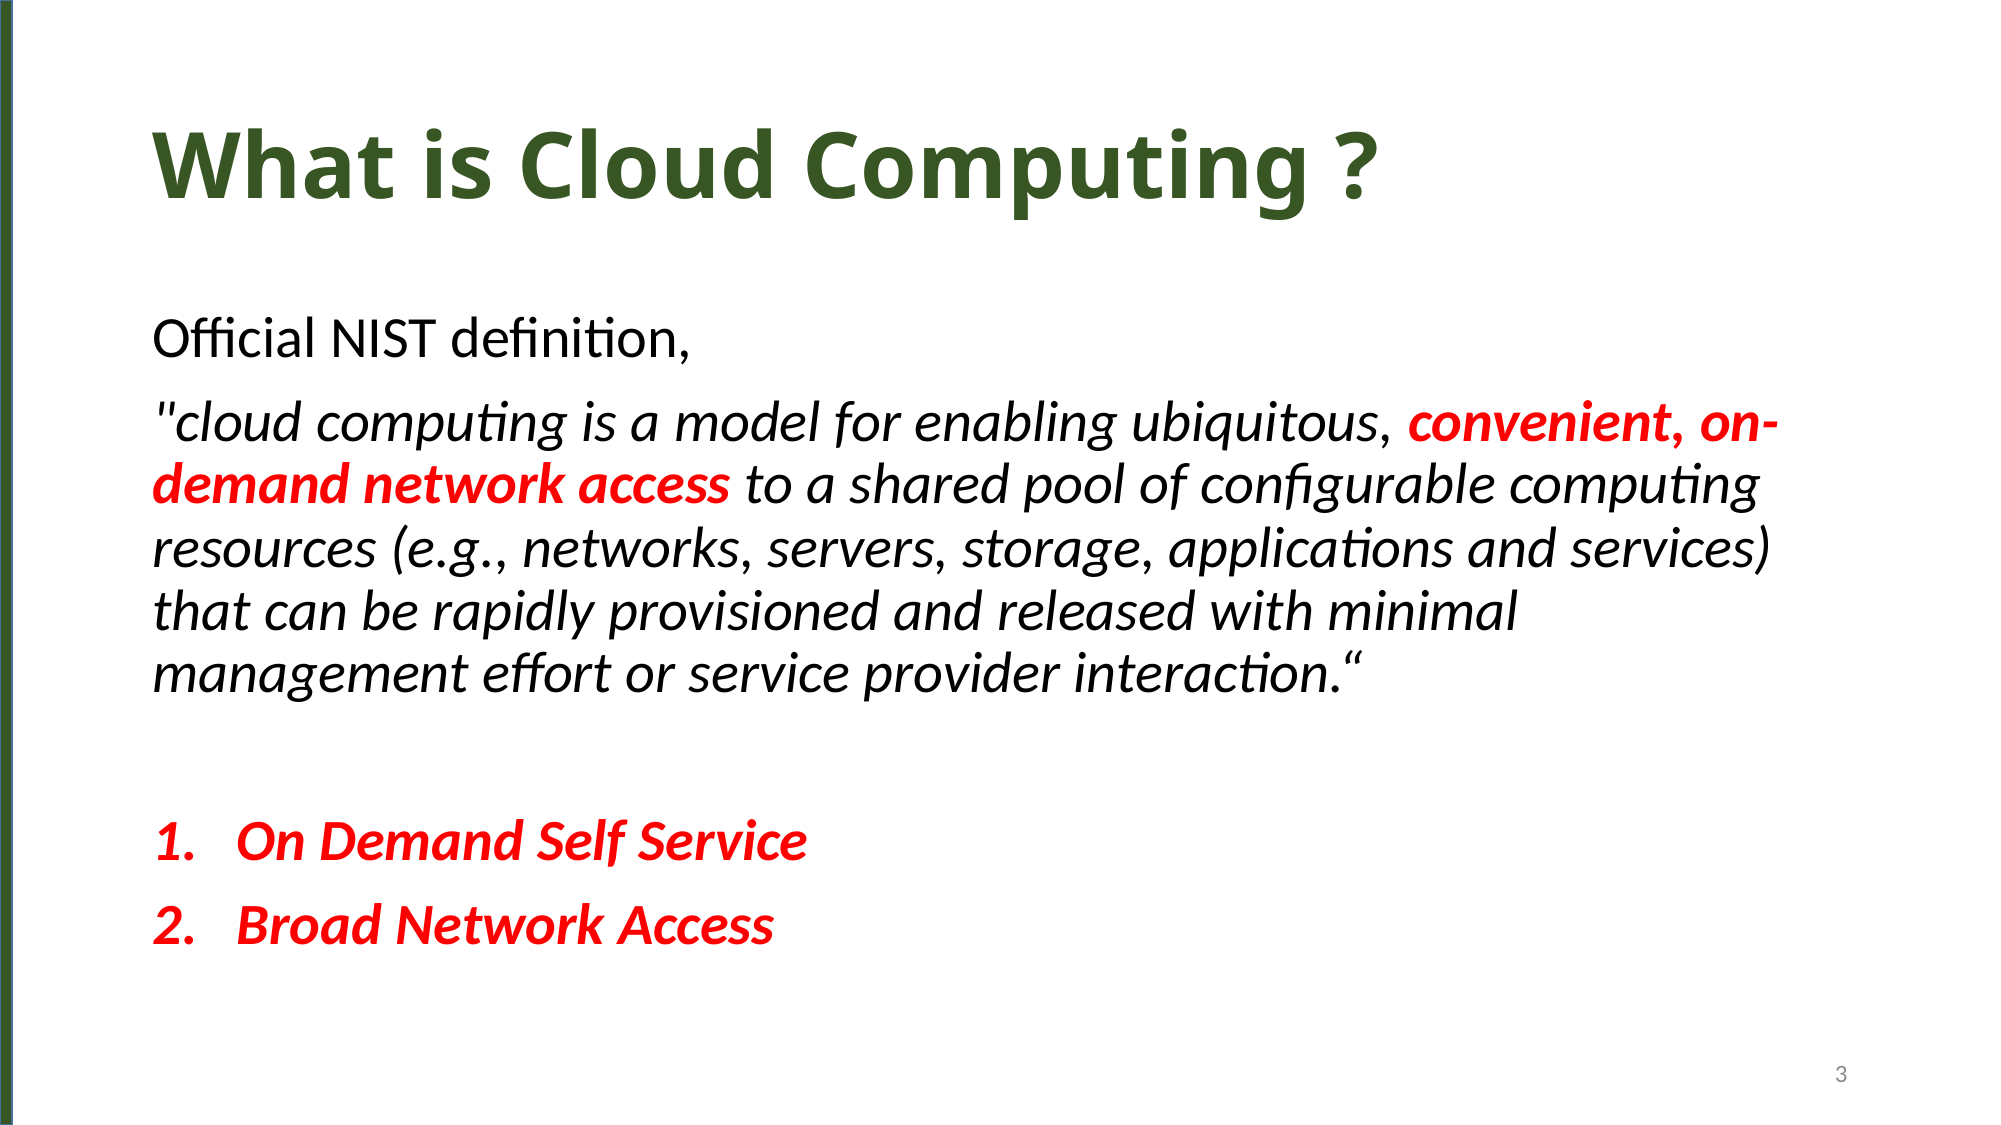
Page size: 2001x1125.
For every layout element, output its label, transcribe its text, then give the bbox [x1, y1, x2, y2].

slide_number 3 [1412, 1042, 1863, 1103]
title What is Cloud Computing ? [137, 59, 1863, 278]
text_box [0, 0, 13, 1125]
list Official NIST definition, "cloud computing is a model for enabling ubiquitous, convenient, on-demand network access to a shared pool of configurable computing resources (e.g., networks, servers, storage, applications and services) that can be rapidly provisioned and released with minimal management effort or service provider interaction.“ On Demand Self Service Broad Network Access [137, 299, 1863, 1014]
